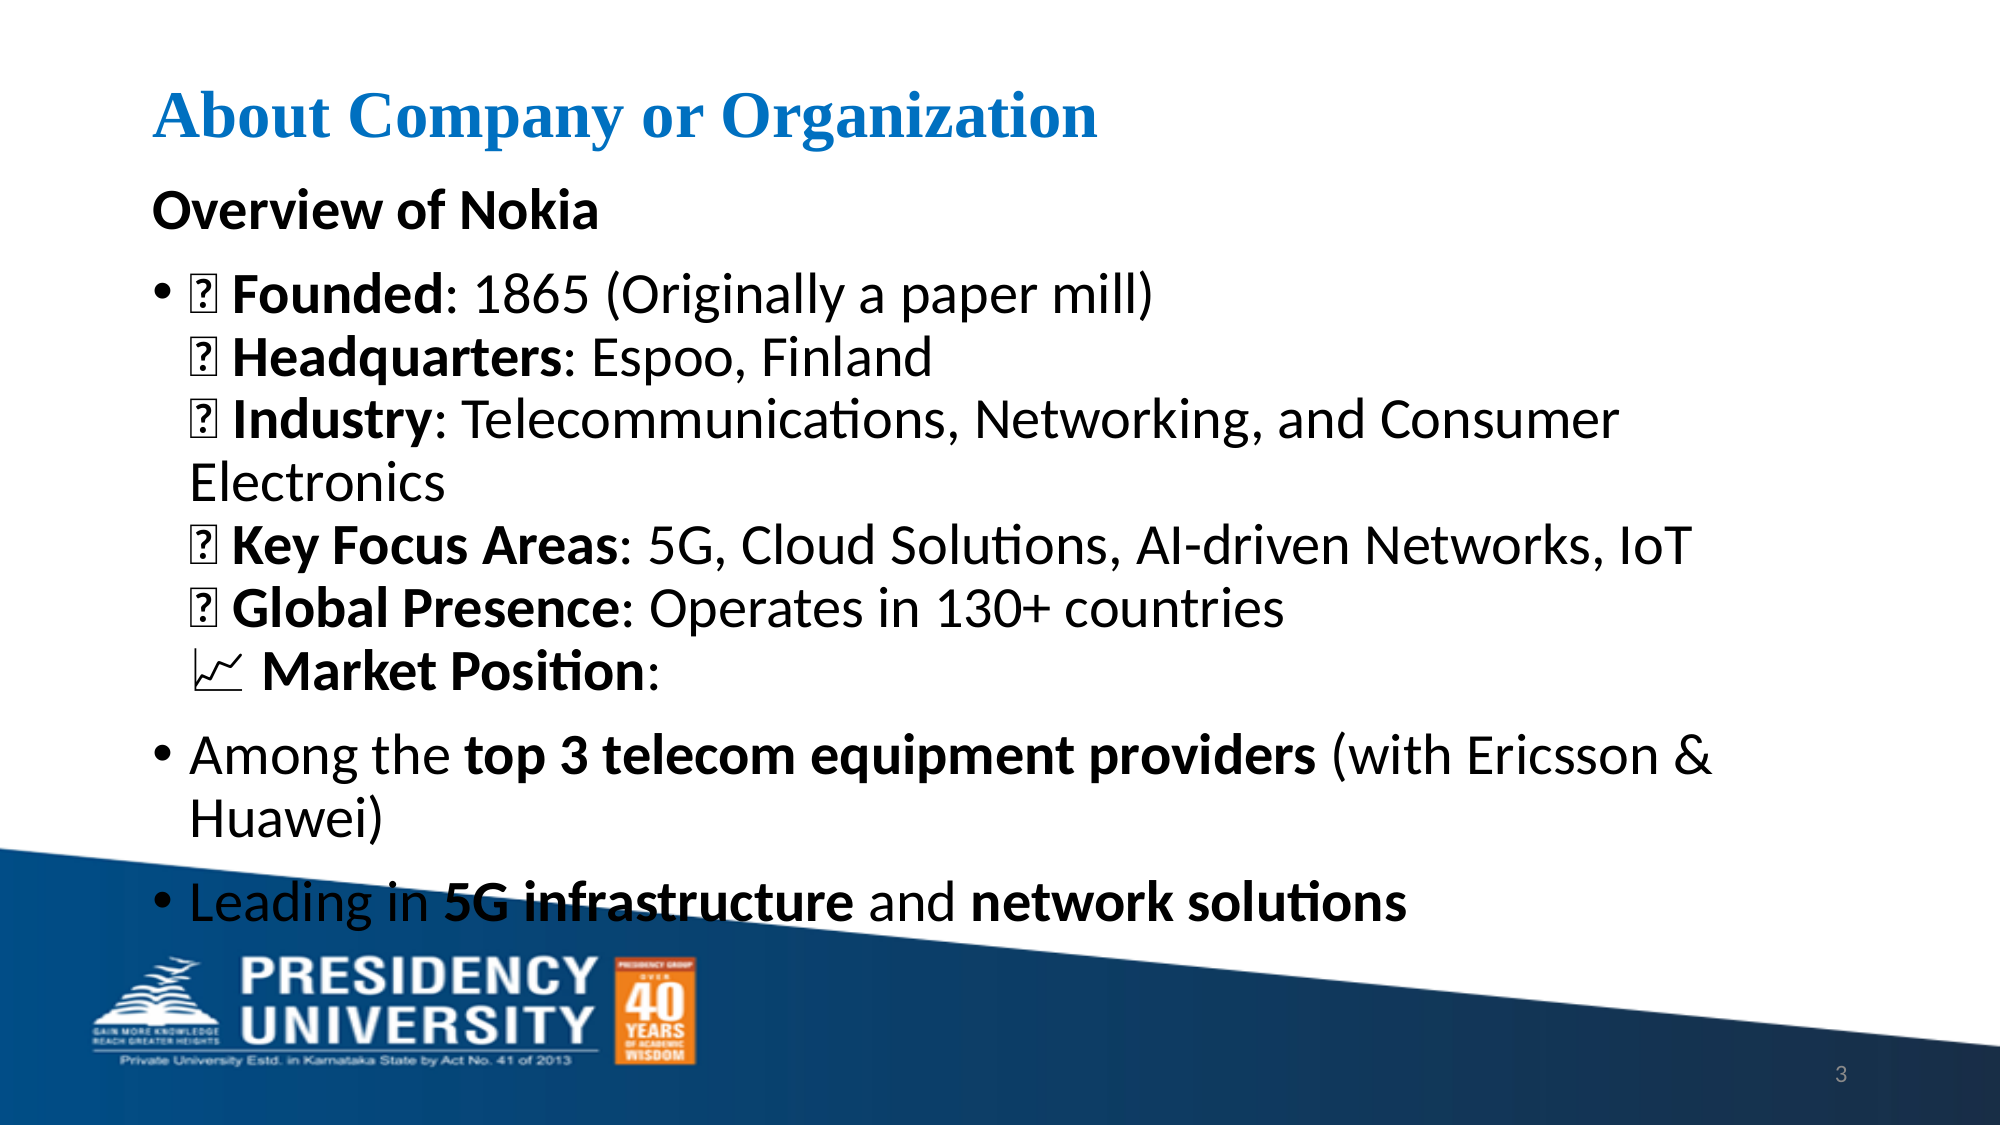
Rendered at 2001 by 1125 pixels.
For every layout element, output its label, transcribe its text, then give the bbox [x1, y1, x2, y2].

title About Company or Organization [137, 59, 1863, 171]
list Overview of Nokia 📌 Founded: 1865 (Originally a paper mill) 📌 Headquarters: Espoo, Finland 📌 Industry: Telecommunications, Networking, and Consumer Electronics 📌 Key Focus Areas: 5G, Cloud Solutions, AI-driven Networks, IoT 📌 Global Presence: Operates in 130+ countries 📈 Market Position: Among the top 3 telecom equipment providers (with Ericsson & Huawei) Leading in 5G infrastructure and network solutions [137, 171, 1863, 952]
picture [0, 845, 2000, 1125]
slide_number 3 [1412, 1042, 1863, 1103]
